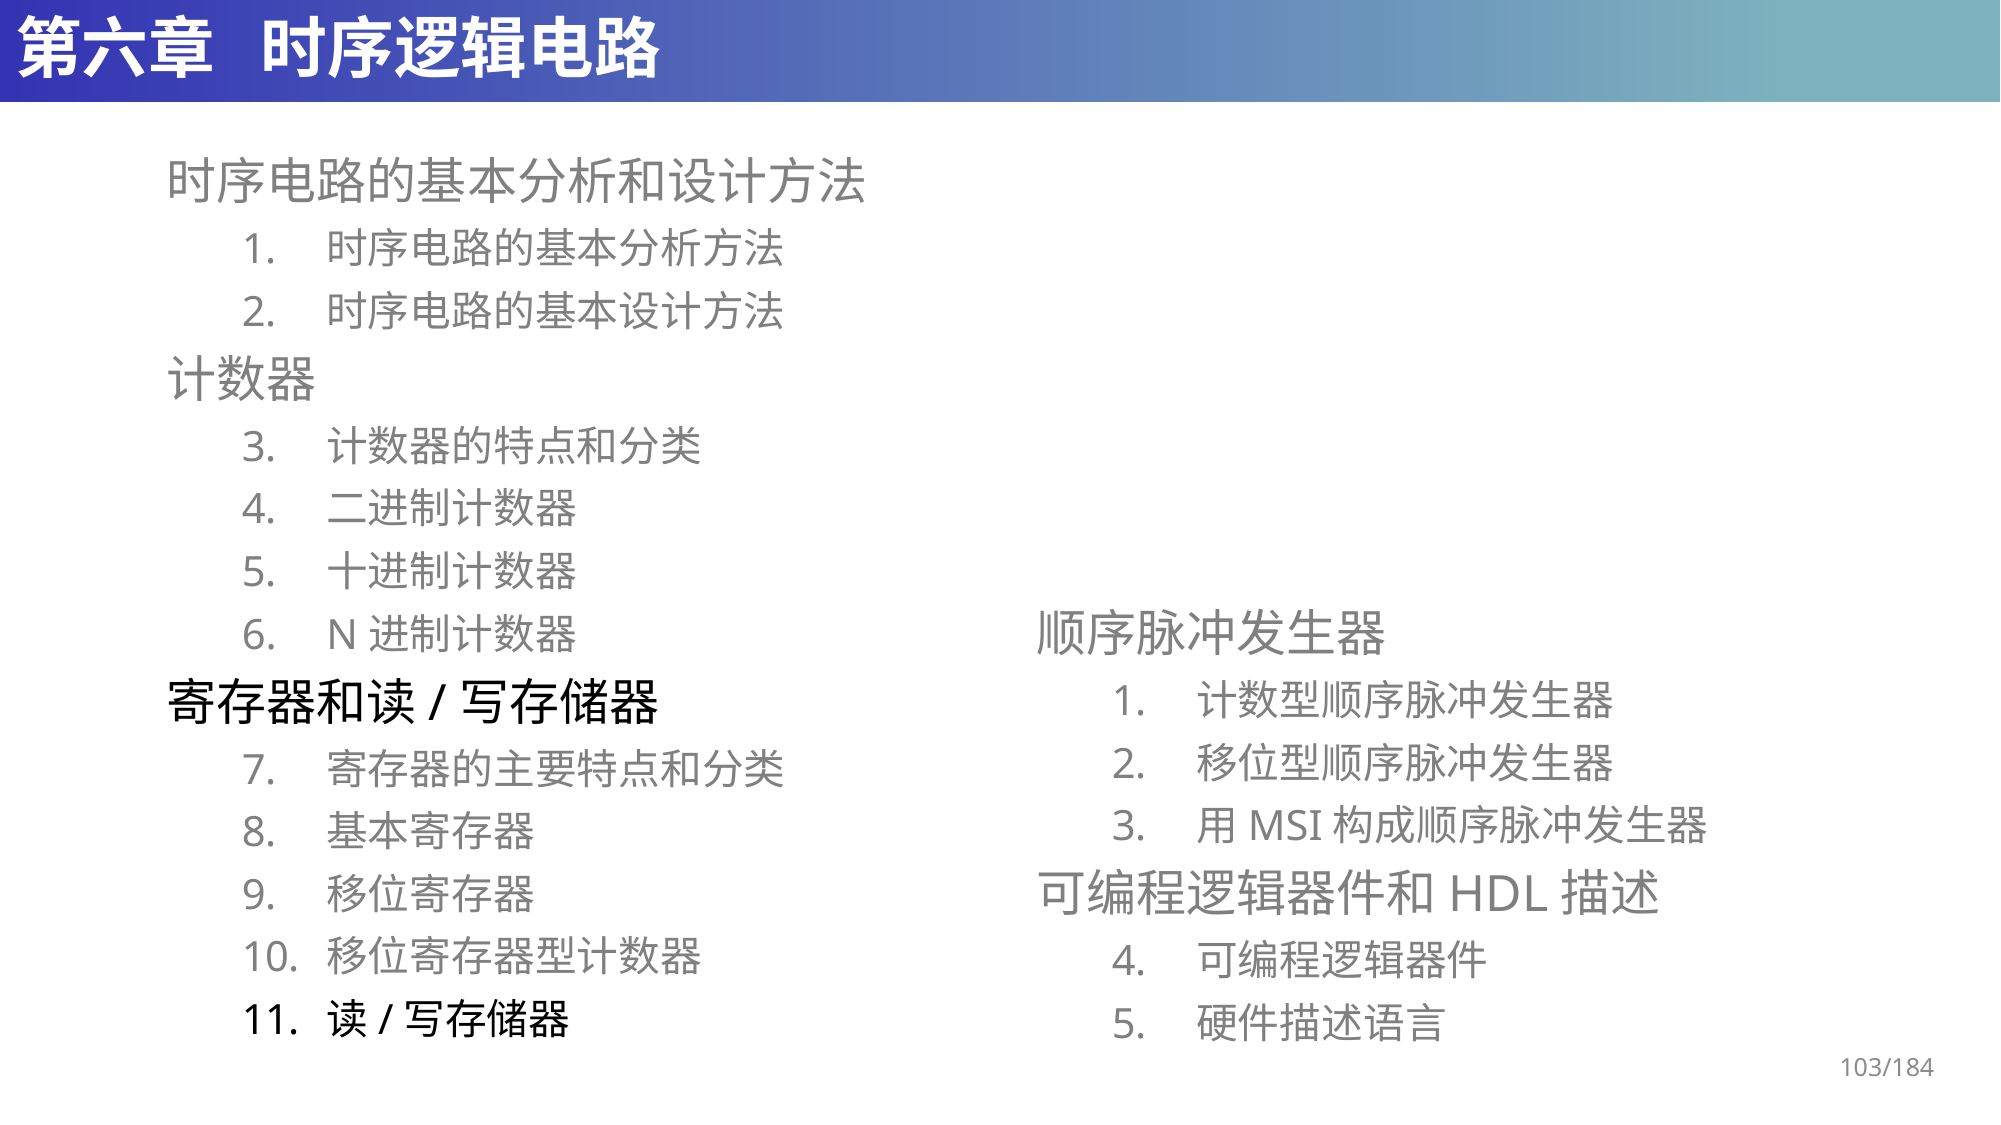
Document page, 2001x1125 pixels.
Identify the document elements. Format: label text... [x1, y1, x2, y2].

title 第六章 时序逻辑电路 [0, 0, 2000, 102]
slide_number 103/184 [1753, 1038, 1950, 1099]
text_box 顺序脉冲发生器 计数型顺序脉冲发生器 移位型顺序脉冲发生器 用MSI构成顺序脉冲发生器 可编程逻辑器件和HDL描述 可编程逻辑器件 硬件描述语言 [1022, 594, 1950, 1055]
text_box 时序电路的基本分析和设计方法 时序电路的基本分析方法 时序电路的基本设计方法 计数器 计数器的特点和分类 二进制计数器 十进制计数器 N进制计数器 寄存器和读/写存储器 寄存器的主要特点和分类 基本寄存器 移位寄存器 移位寄存器型计数器 读/写存储器 [152, 142, 1080, 1050]
